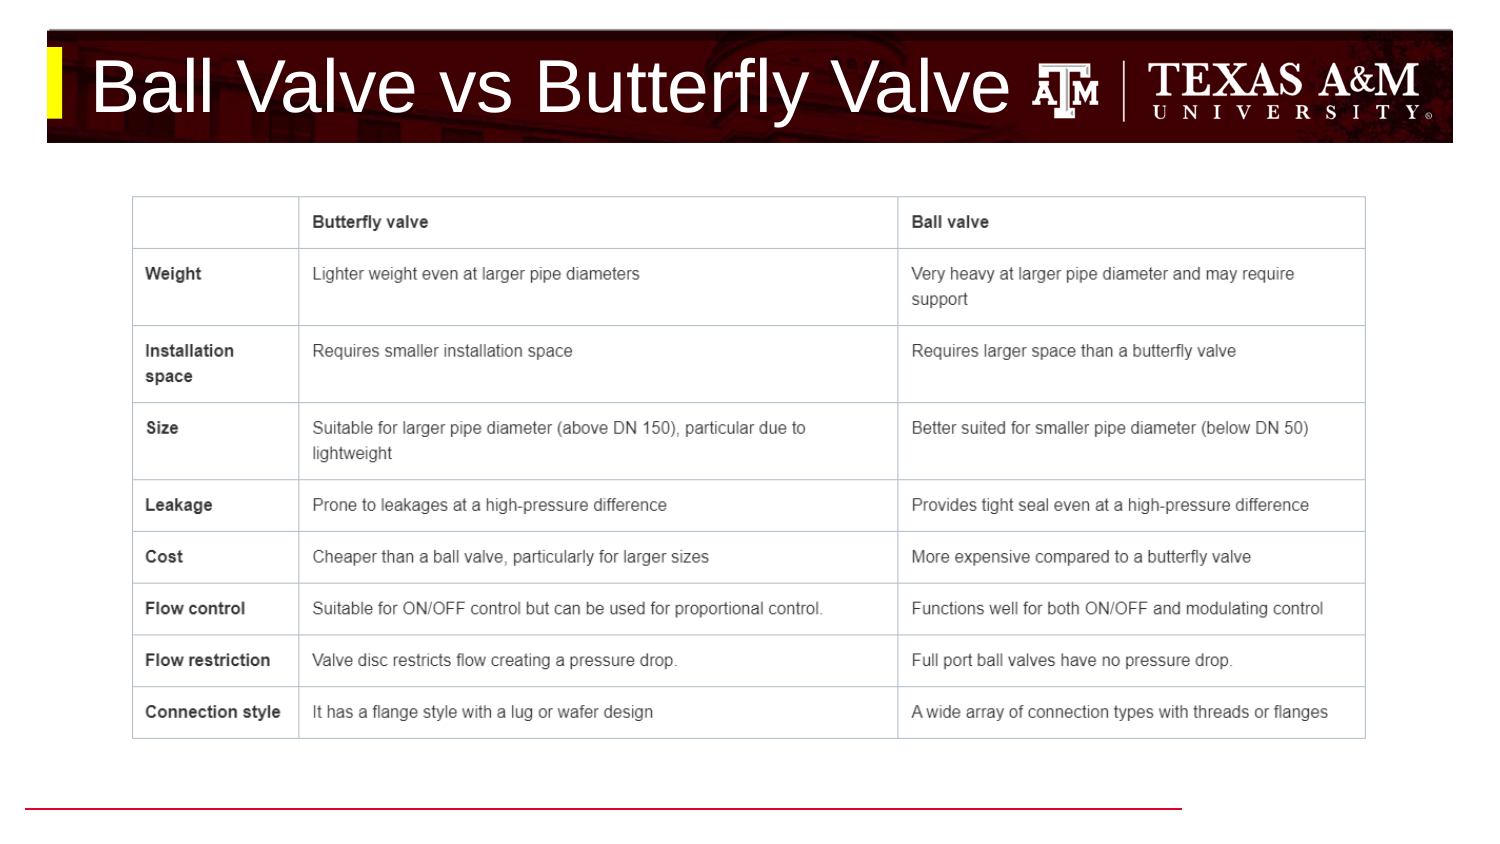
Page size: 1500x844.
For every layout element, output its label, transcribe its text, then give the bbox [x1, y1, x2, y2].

picture [1025, 28, 1453, 143]
title Ball Valve vs Butterfly Valve [79, 12, 1025, 154]
picture [47, 28, 79, 143]
picture [131, 192, 1369, 740]
